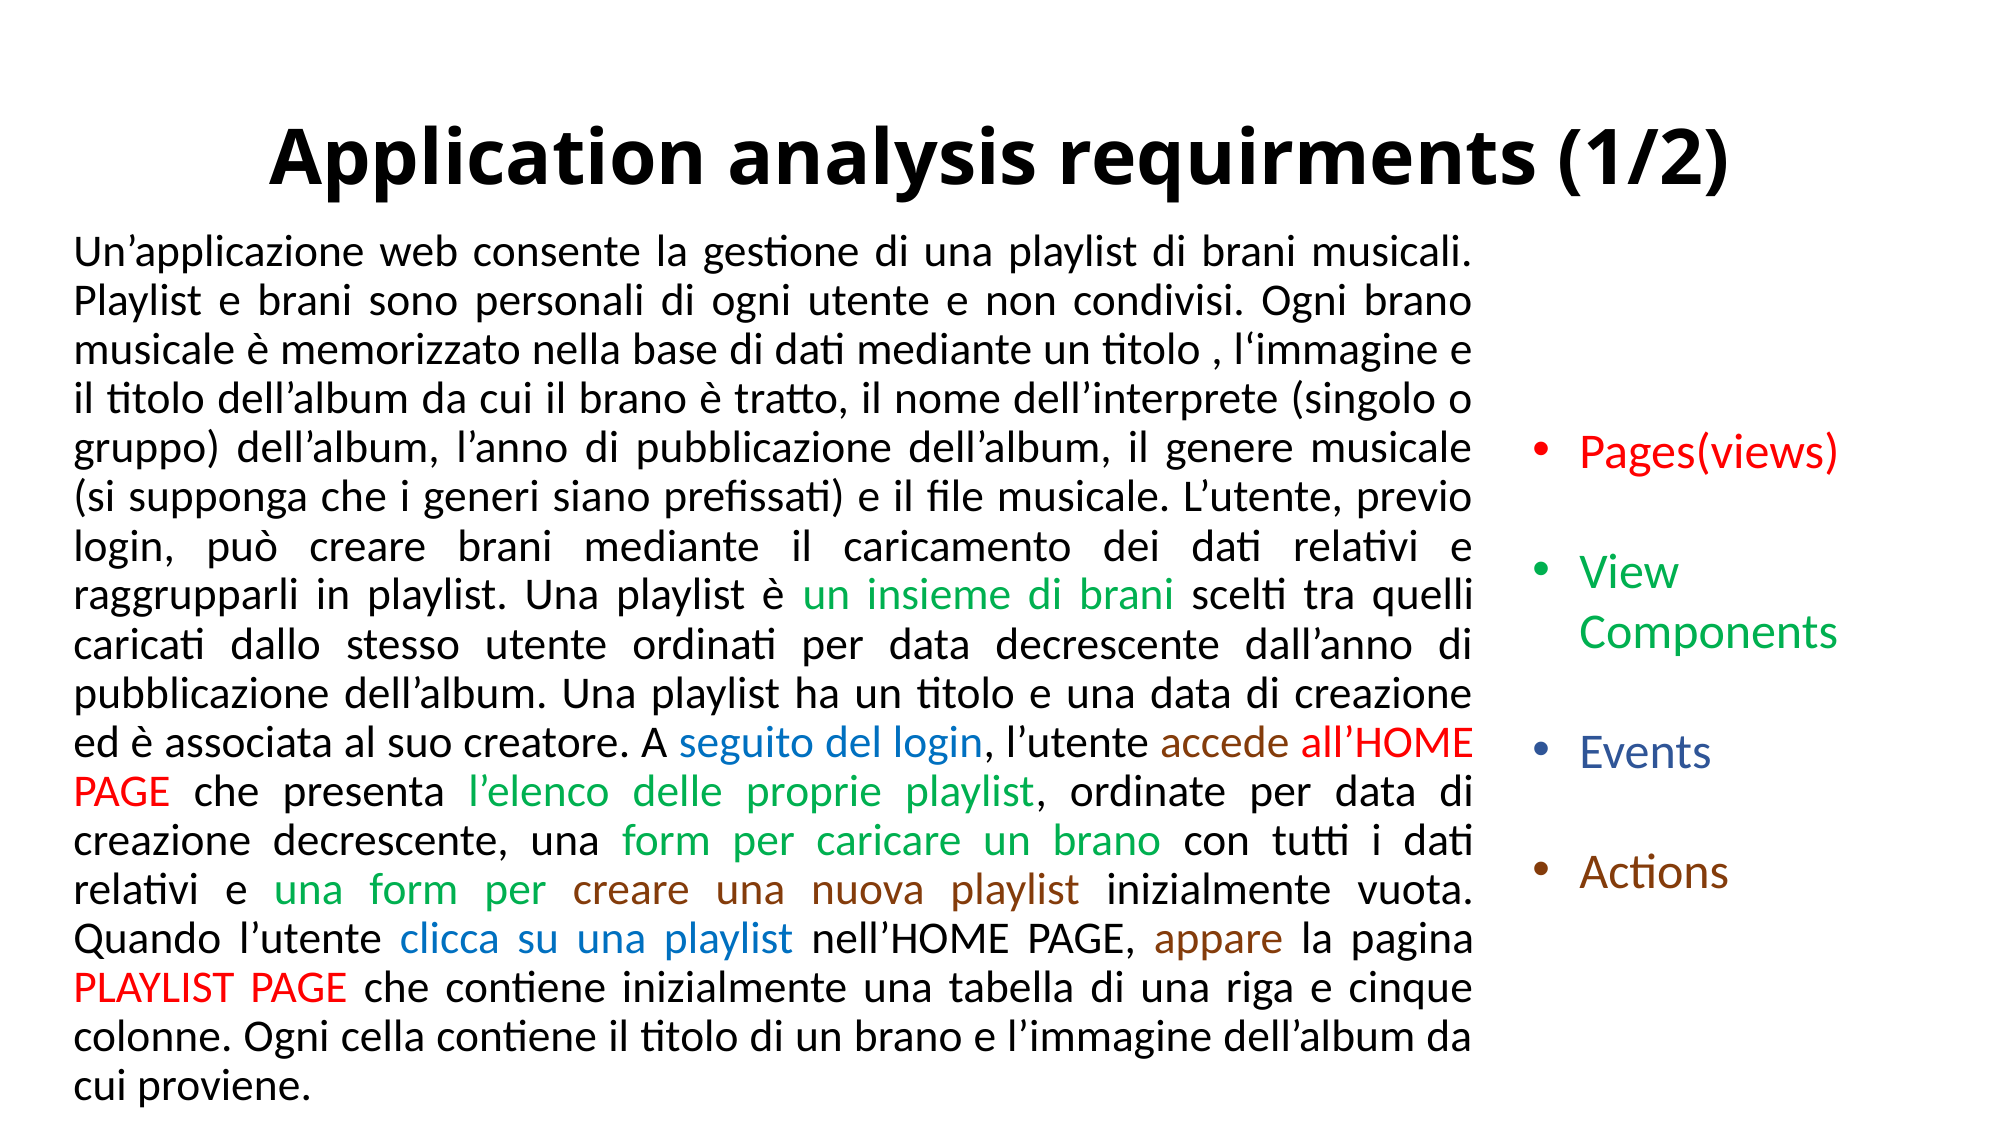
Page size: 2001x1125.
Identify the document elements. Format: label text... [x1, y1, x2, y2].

text_box Pages(views) View Components Events Actions [1517, 411, 1925, 906]
subtitle Un’applicazione web consente la gestione di una playlist di brani musicali. Playlist e brani sono personali di ogni utente e non condivisi. Ogni brano musicale è memorizzato nella base di dati mediante un titolo , l‘immagine e il titolo dell’album da cui il brano è tratto, il nome dell’interprete (singolo o gruppo) dell’album, l’anno di pubblicazione dell’album, il genere musicale (si supponga che i generi siano prefissati) e il file musicale. L’utente, previo login, può creare brani mediante il caricamento dei dati relativi e raggrupparli in playlist. Una playlist è un insieme di brani scelti tra quelli caricati dallo stesso utente ordinati per data decrescente dall’anno di pubblicazione dell’album. Una playlist ha un titolo e una data di creazione ed è associata al suo creatore. A seguito del login, l’utente accede all’HOME PAGE che presenta l’elenco delle proprie playlist, ordinate per data di creazione decrescente, una form per caricare un brano con tutti i dati relativi e una form per creare una nuova playlist inizialmente vuota. Quando l’utente clicca su una playlist nell’HOME PAGE, appare la pagina PLAYLIST PAGE che contiene inizialmente una tabella di una riga e cinque colonne. Ogni cella contiene il titolo di un brano e l’immagine dell’album da cui proviene. [58, 219, 1490, 1125]
title Application analysis requirments (1/2) [249, 58, 1750, 209]
